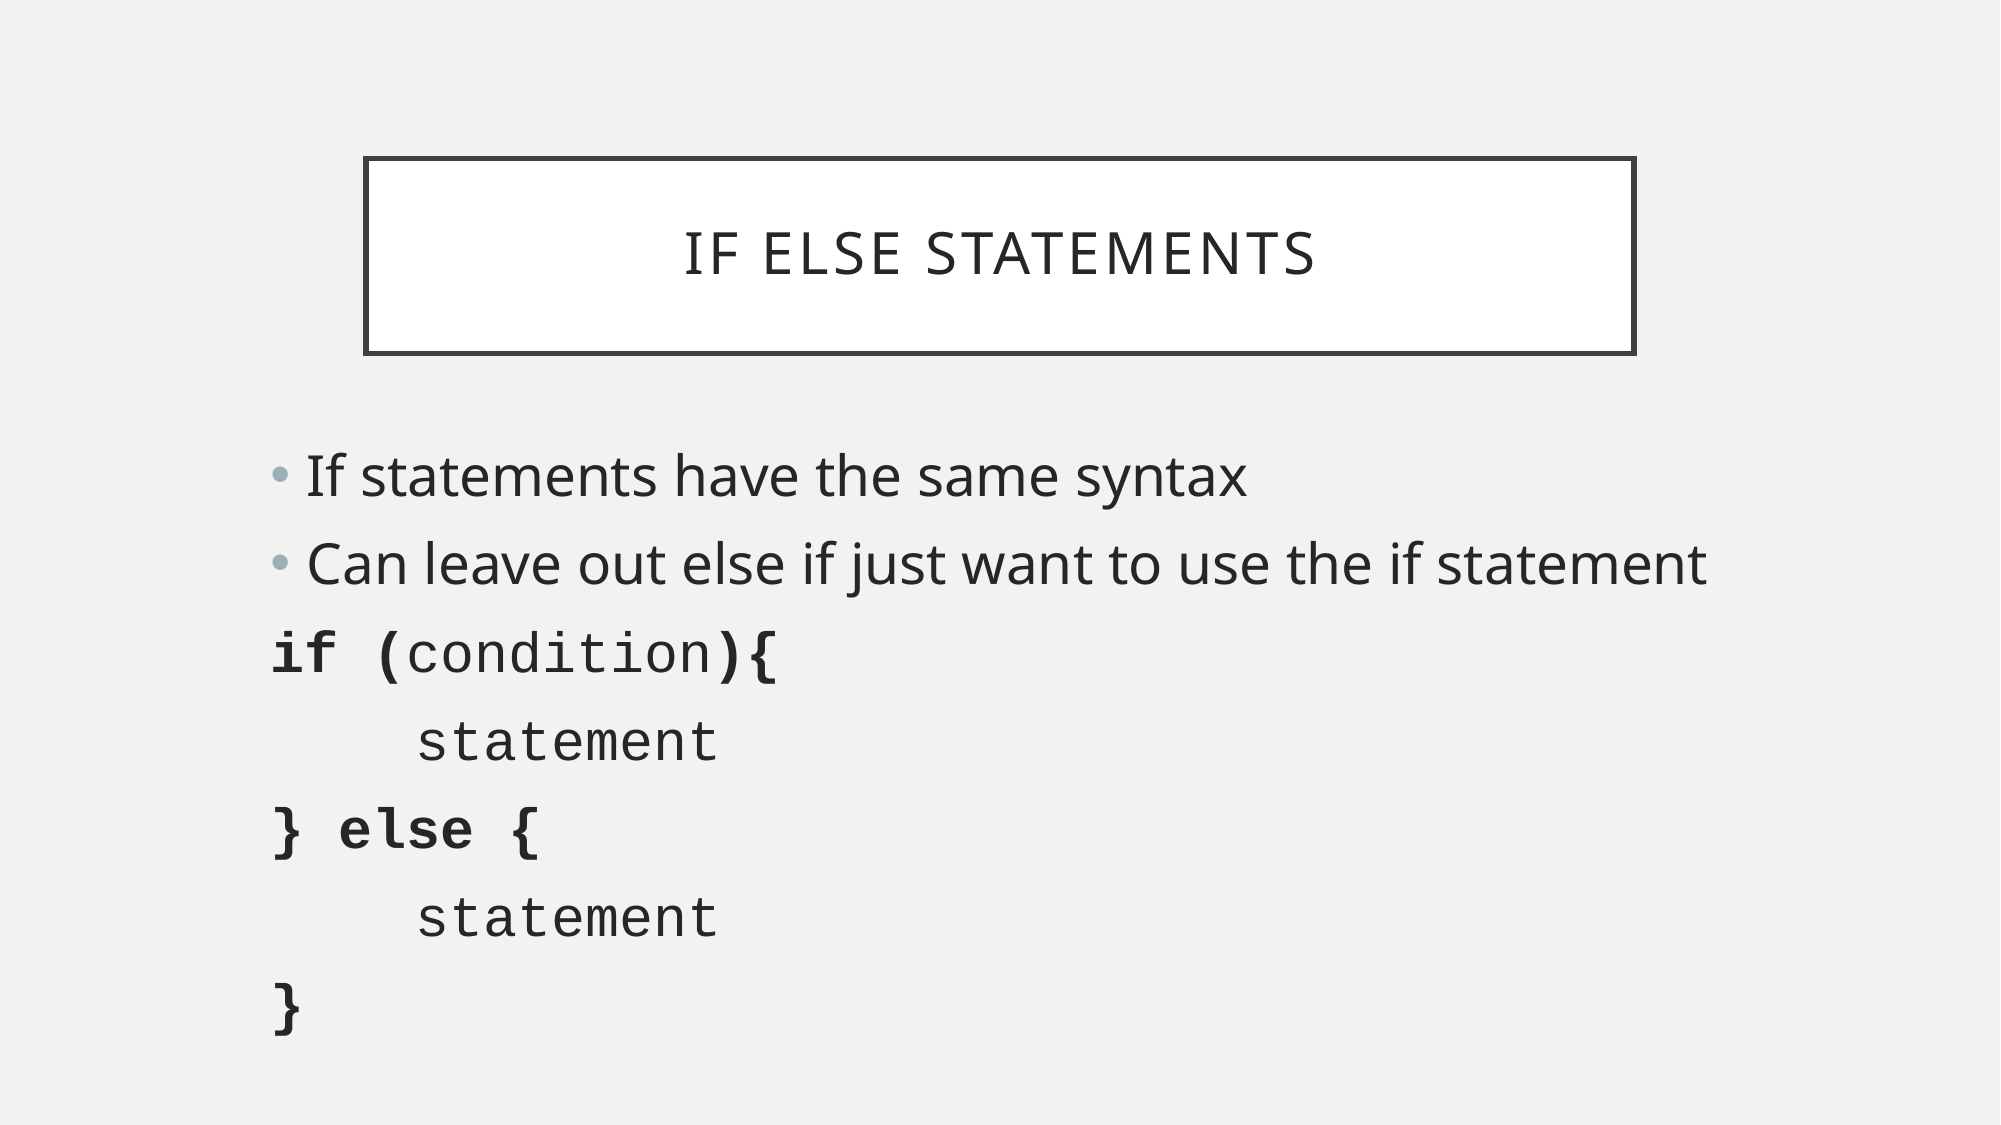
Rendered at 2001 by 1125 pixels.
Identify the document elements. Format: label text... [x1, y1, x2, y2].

list If statements have the same syntax Can leave out else if just want to use the if statement if (condition){ statement } else { statement } [255, 432, 1747, 1104]
title If else statements [363, 156, 1637, 356]
